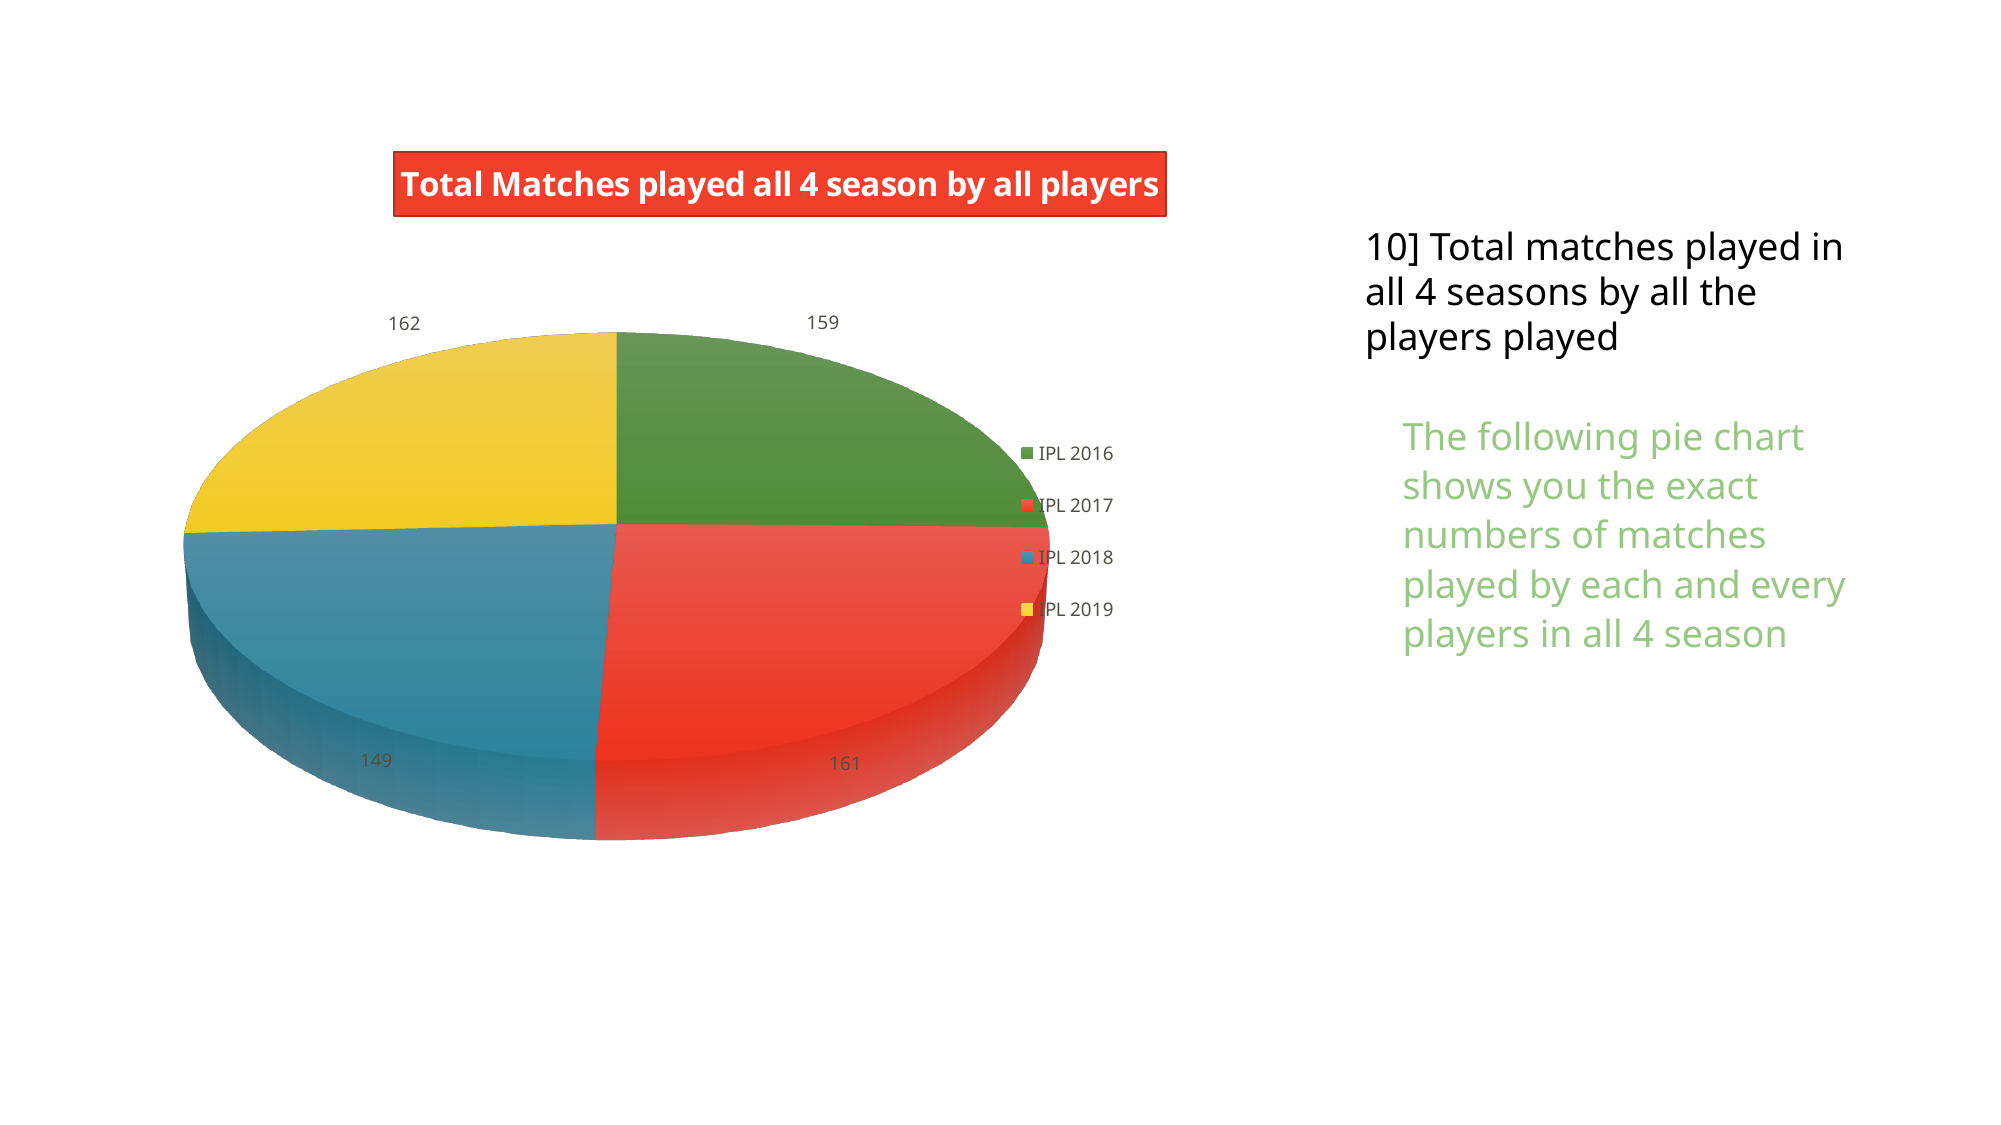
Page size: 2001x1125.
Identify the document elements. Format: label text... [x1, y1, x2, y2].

chart [112, 99, 1238, 975]
title 10] Total matches played in all 4 seasons by all the players played [1350, 95, 1910, 366]
list The following pie chart shows you the exact numbers of matches played by each and every players in all 4 season [1387, 400, 1907, 975]
